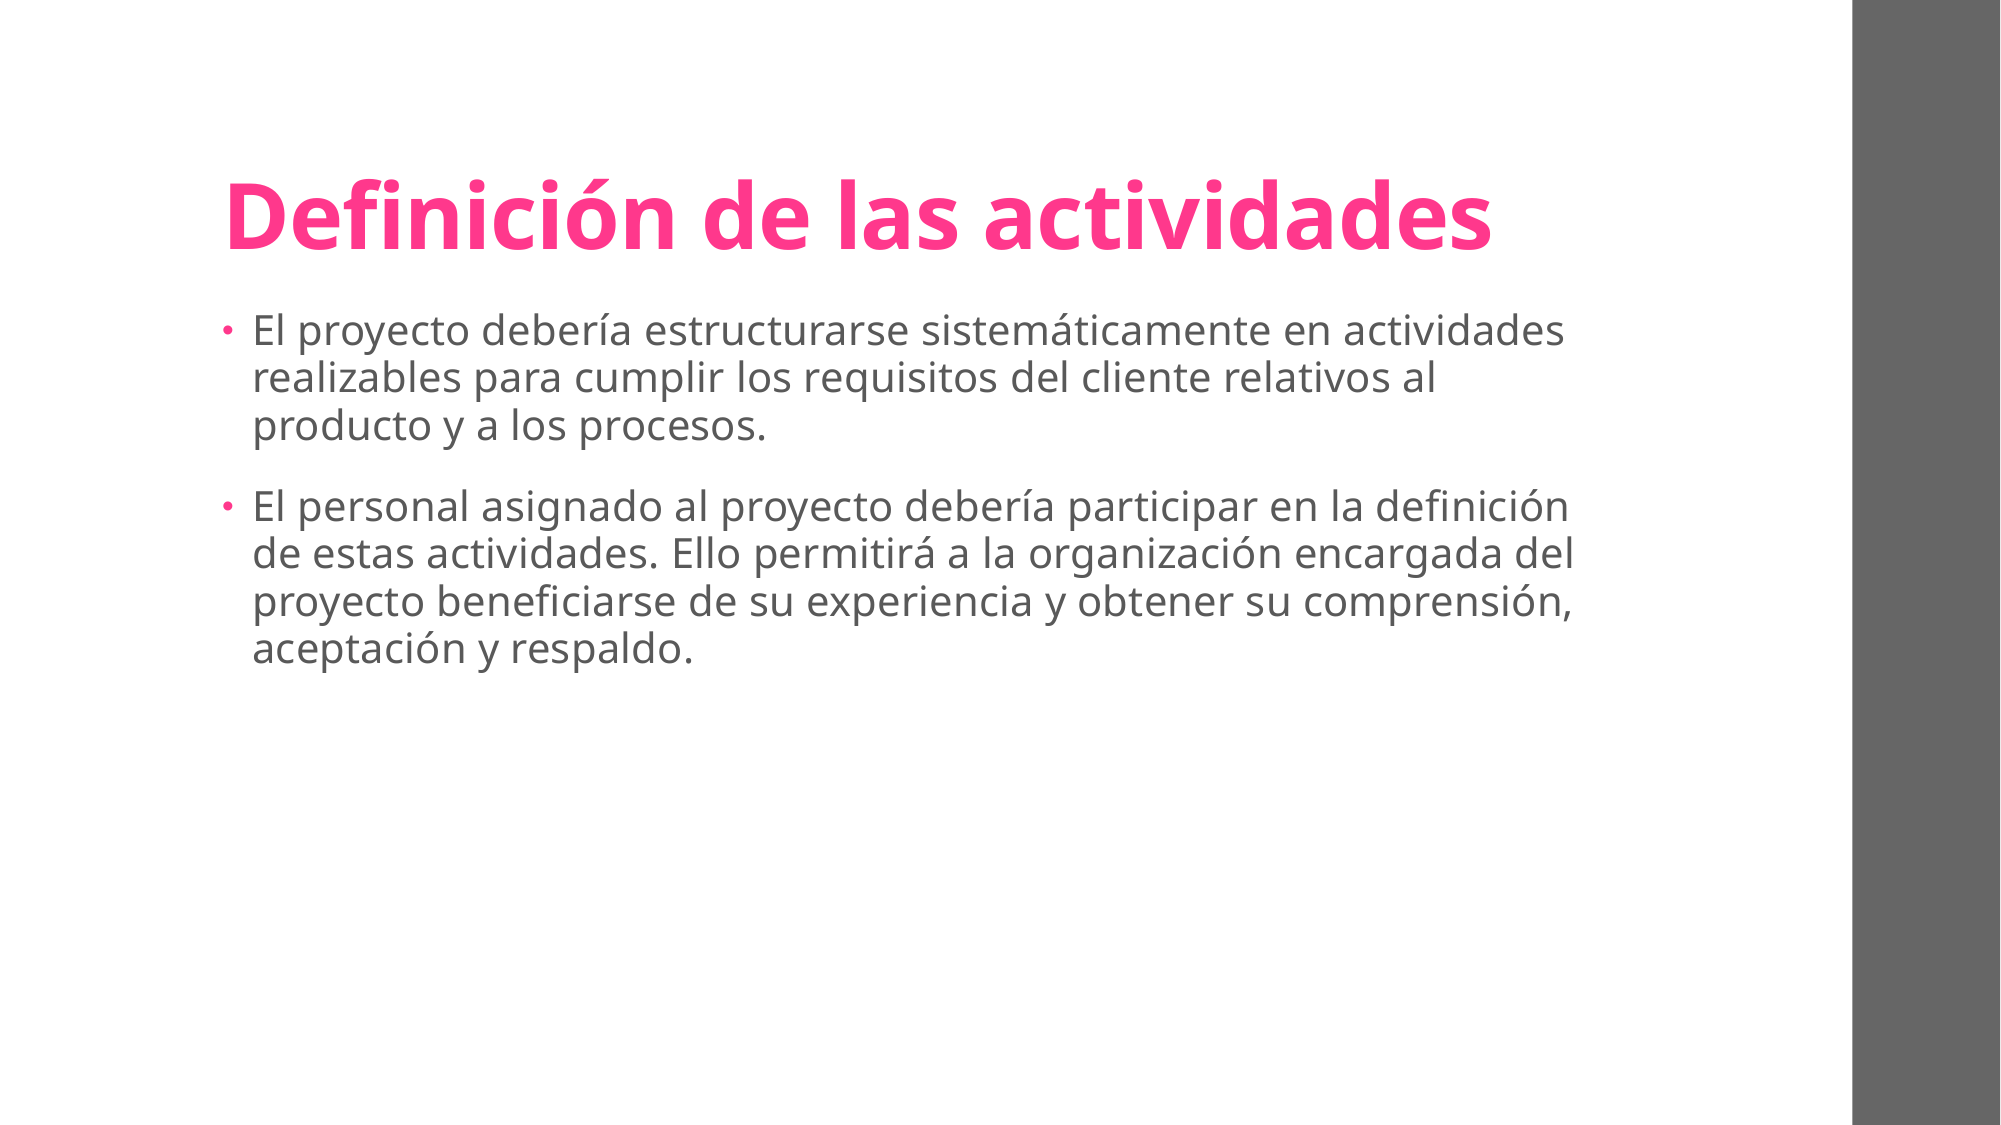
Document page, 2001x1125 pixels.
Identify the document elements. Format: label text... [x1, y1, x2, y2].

title Definición de las actividades [206, 43, 1797, 278]
list El proyecto debería estructurarse sistemáticamente en actividades realizables para cumplir los requisitos del cliente relativos al producto y a los procesos. El personal asignado al proyecto debería participar en la definición de estas actividades. Ello permitirá a la organización encargada del proyecto beneficiarse de su experiencia y obtener su comprensión, aceptación y respaldo. [206, 299, 1617, 1014]
